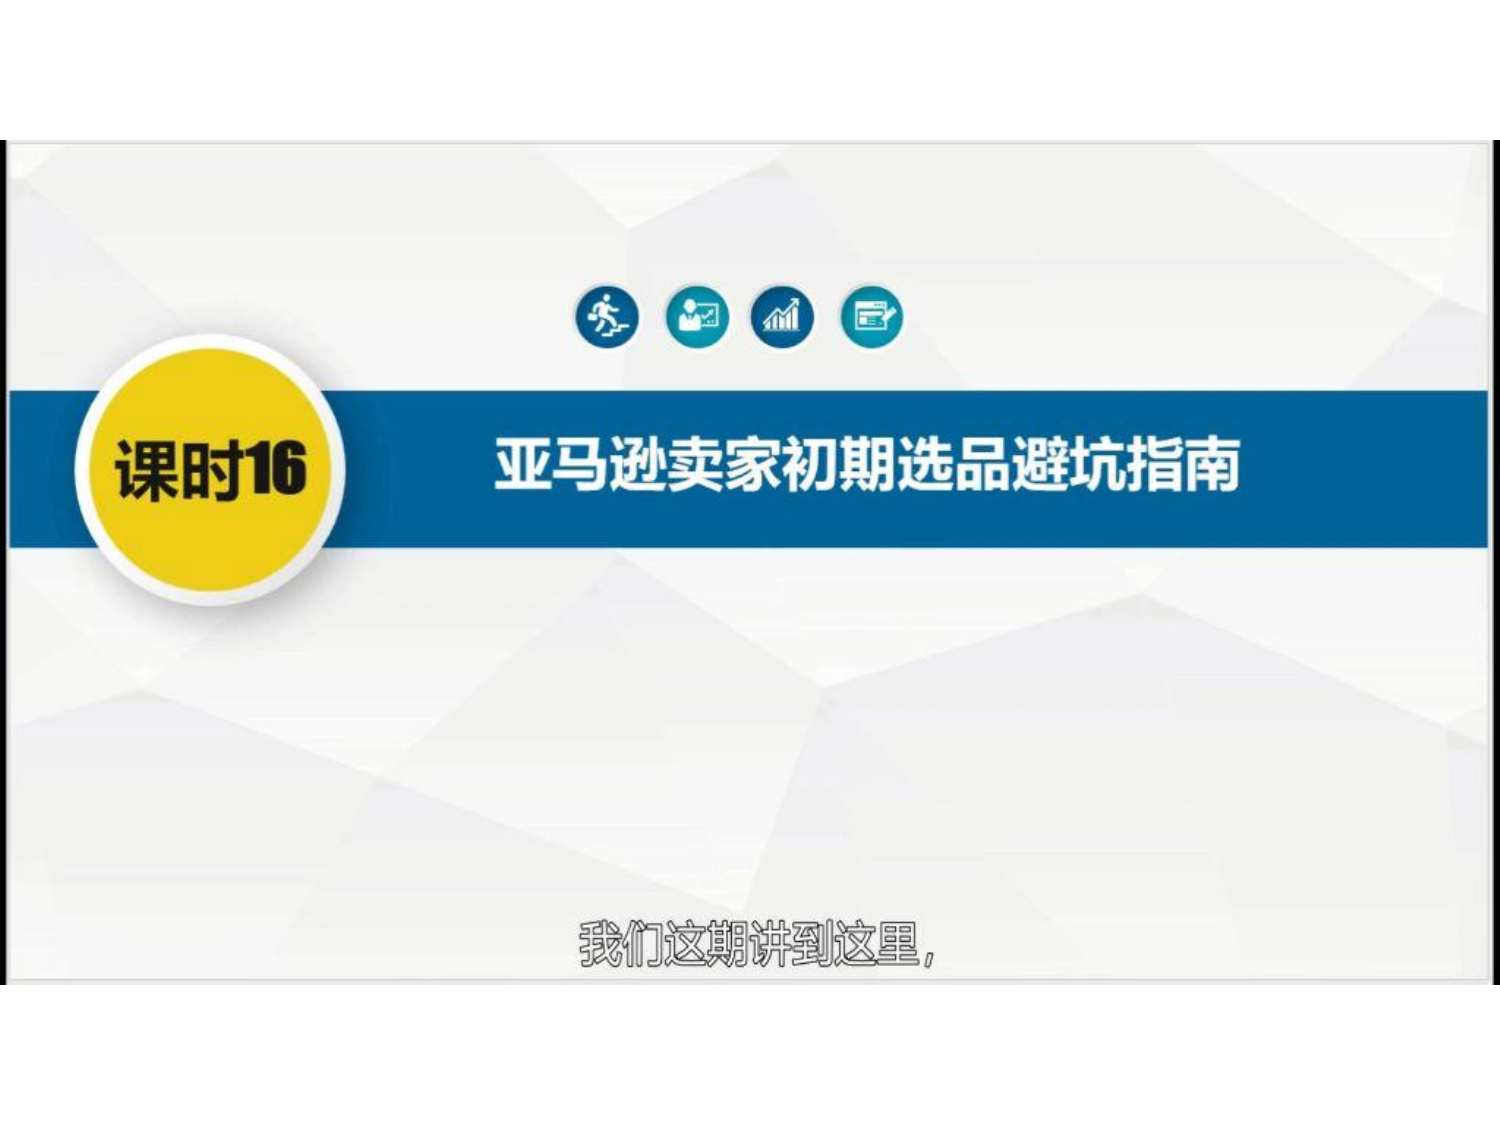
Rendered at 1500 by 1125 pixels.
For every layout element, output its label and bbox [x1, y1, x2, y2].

picture [0, 140, 1500, 985]
